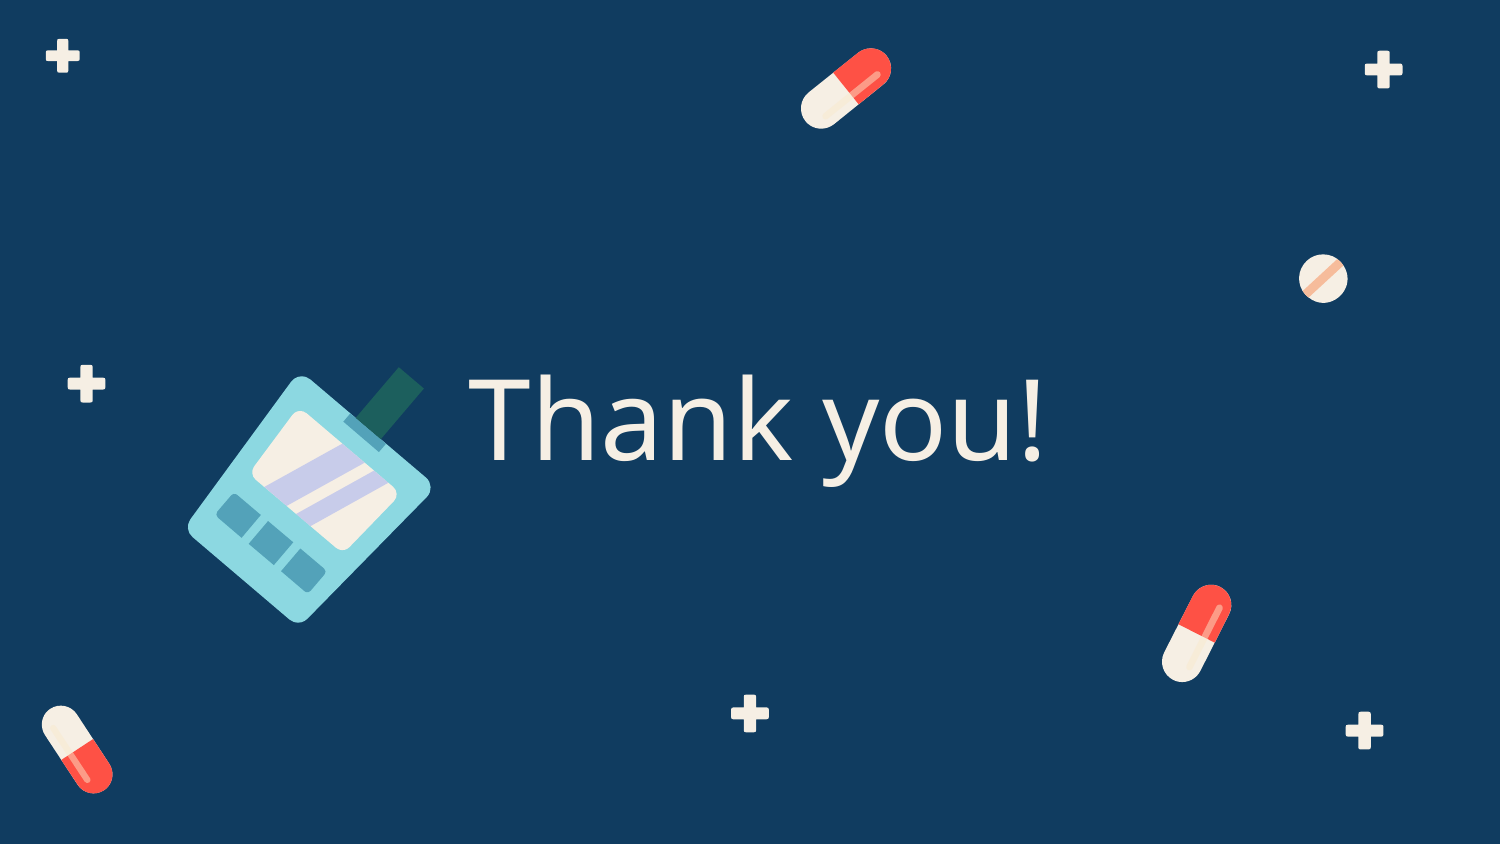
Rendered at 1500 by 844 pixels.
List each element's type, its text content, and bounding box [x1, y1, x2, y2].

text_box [792, 57, 899, 120]
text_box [1296, 254, 1356, 304]
text_box [1345, 711, 1384, 750]
title Thank you! [450, 297, 1066, 534]
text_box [204, 347, 429, 623]
text_box [731, 694, 769, 733]
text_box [1143, 602, 1250, 665]
